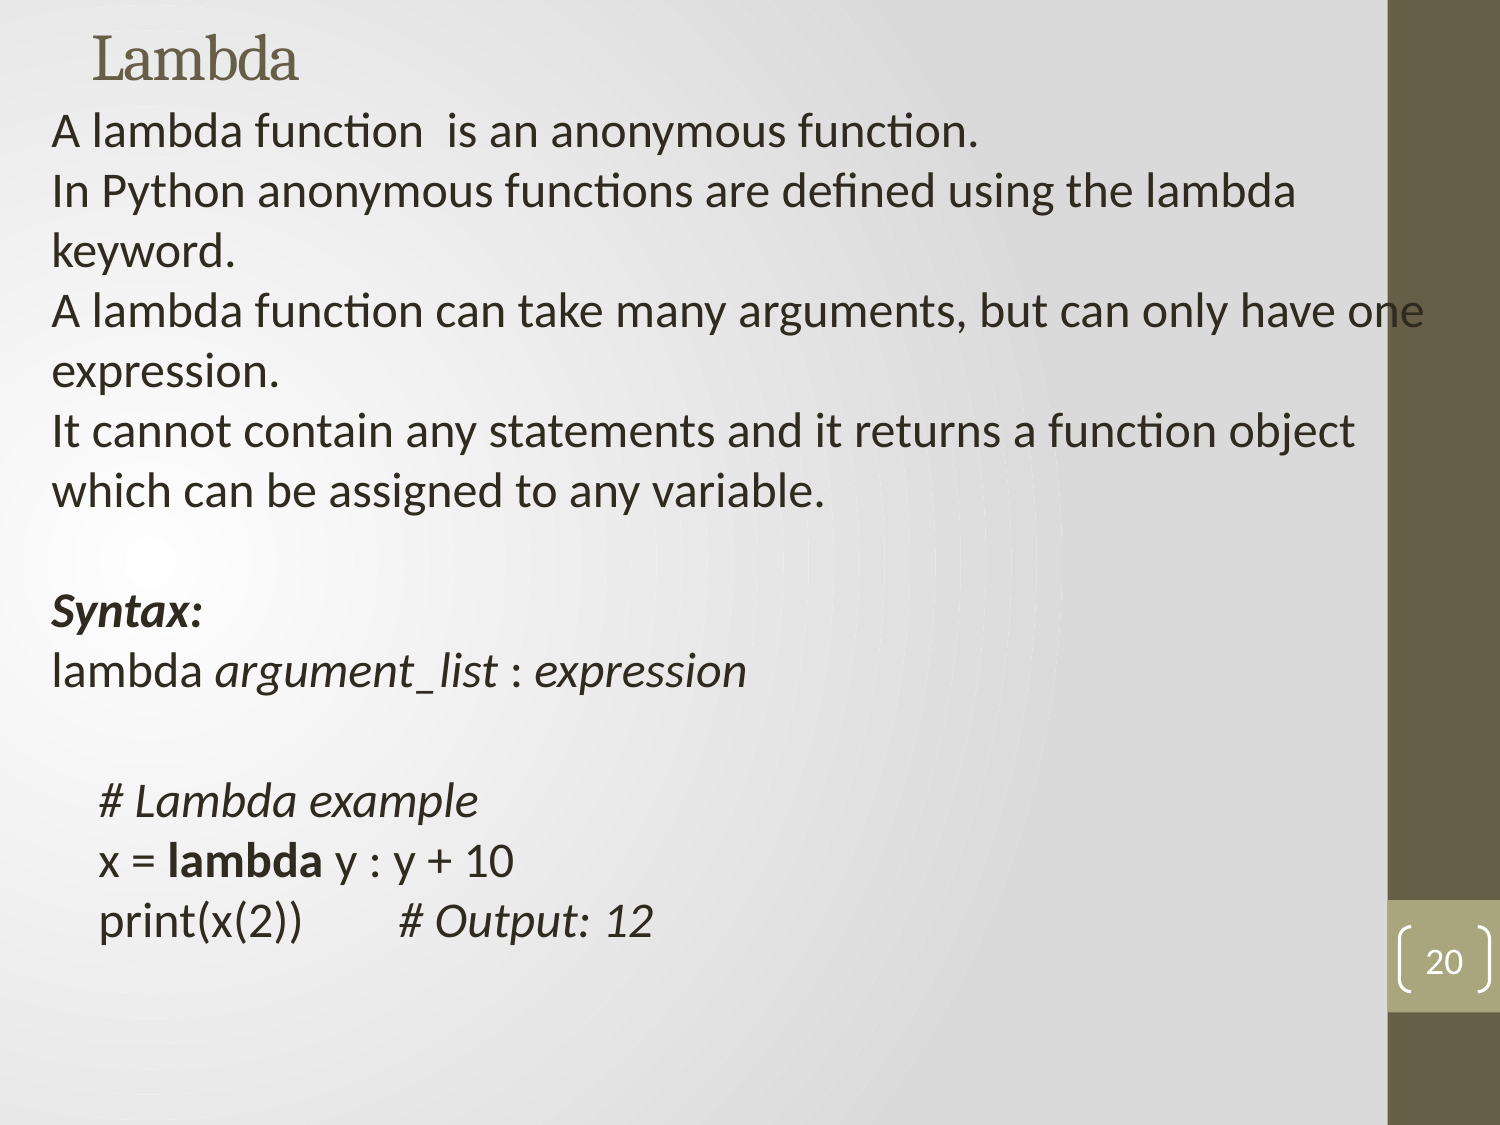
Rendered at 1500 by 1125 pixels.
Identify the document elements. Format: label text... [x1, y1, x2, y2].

slide_number 20 [1397, 925, 1492, 994]
list A lambda function is an anonymous function. In Python anonymous functions are defined using the lambda keyword. A lambda function can take many arguments, but can only have one expression. It cannot contain any statements and it returns a function object which can be assigned to any variable. Syntax: lambda argument_list : expression # Lambda example x = lambda y : y + 10 print(x(2)) # Output: 12 [17, 90, 1471, 1106]
title Lambda [76, 19, 1427, 88]
